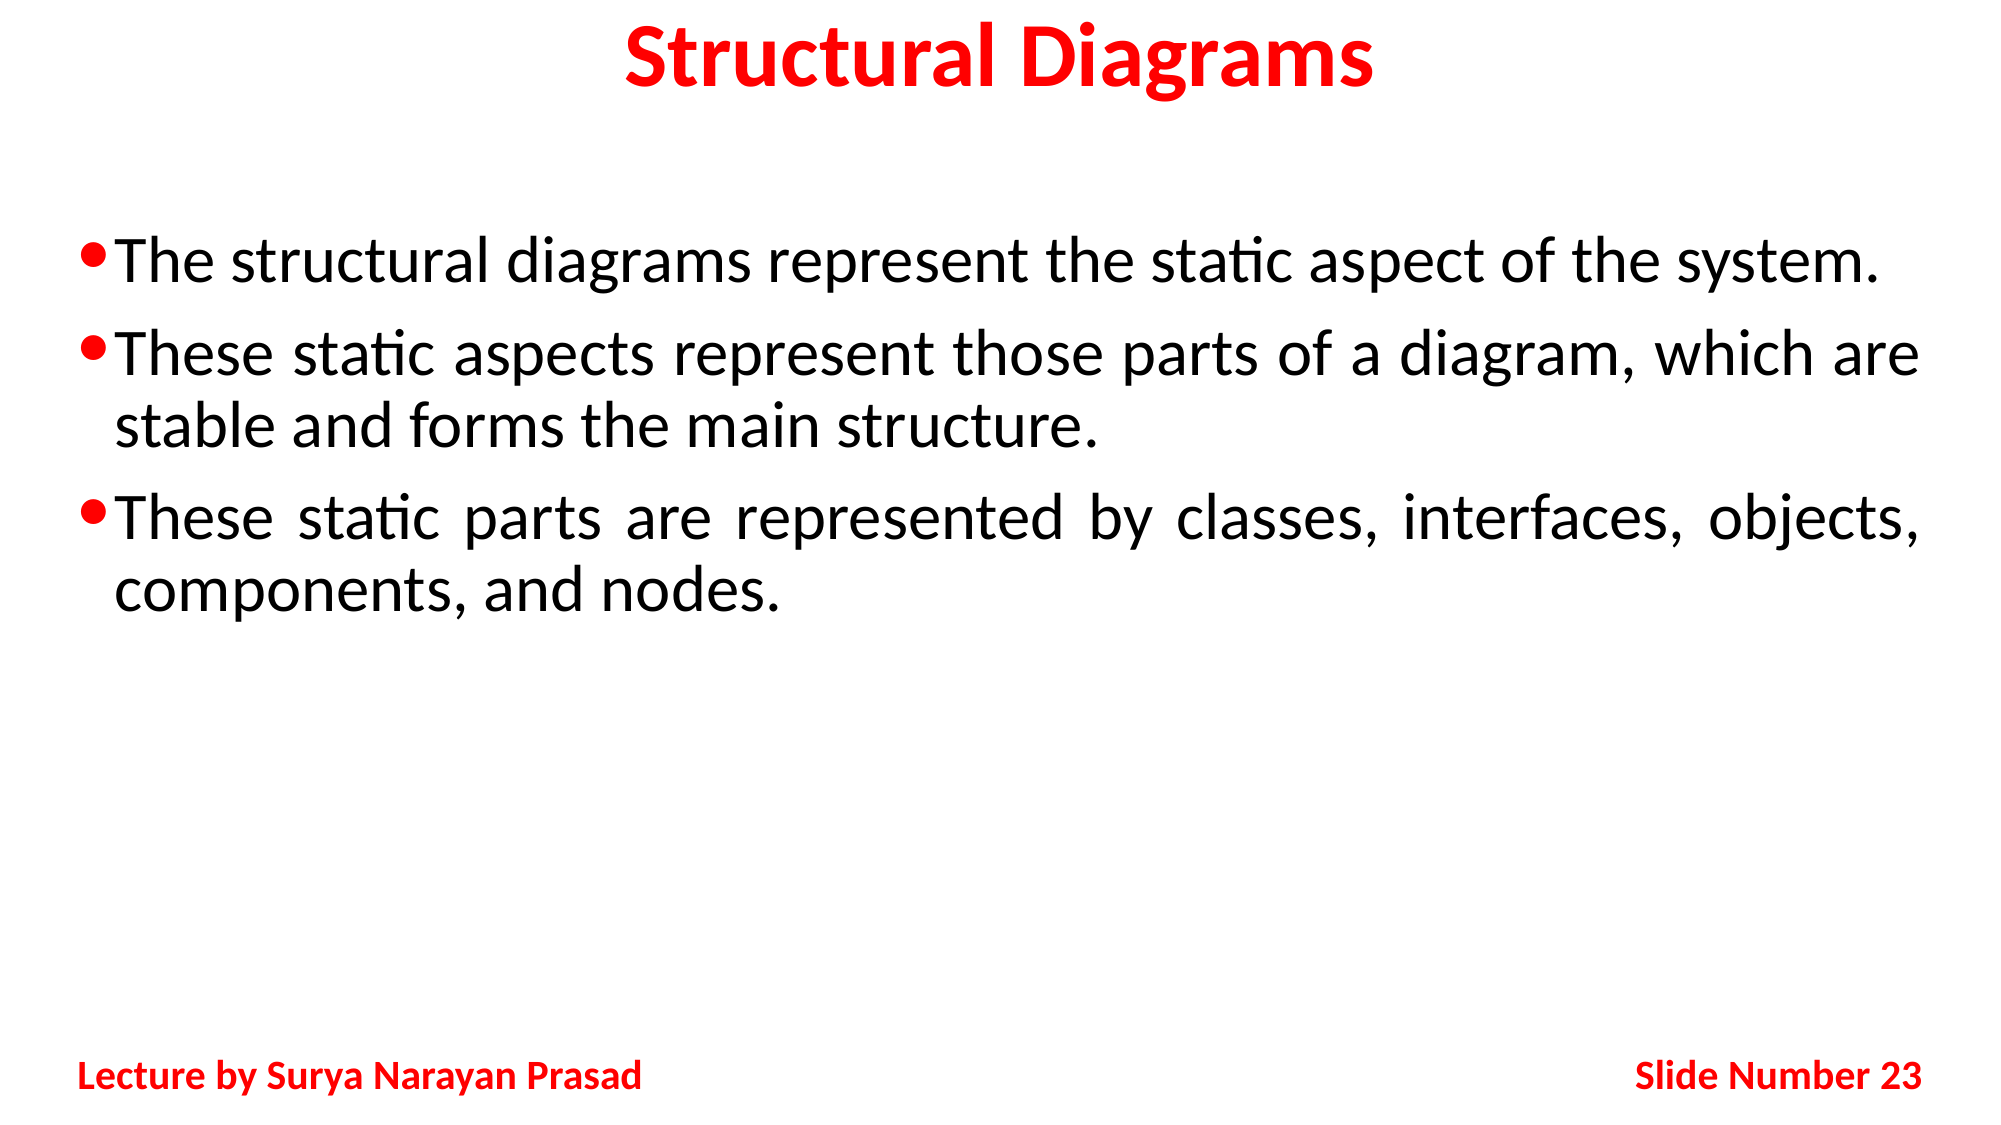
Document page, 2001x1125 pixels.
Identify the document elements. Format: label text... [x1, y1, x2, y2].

title Structural Diagrams [0, 0, 2000, 125]
list The structural diagrams represent the static aspect of the system. These static aspects represent those parts of a diagram, which are stable and forms the main structure. These static parts are represented by classes, interfaces, objects, components, and nodes. [62, 217, 1938, 1014]
footer Lecture by Surya Narayan Prasad [62, 1042, 688, 1103]
slide_number Slide Number 23 [1524, 1042, 1938, 1103]
